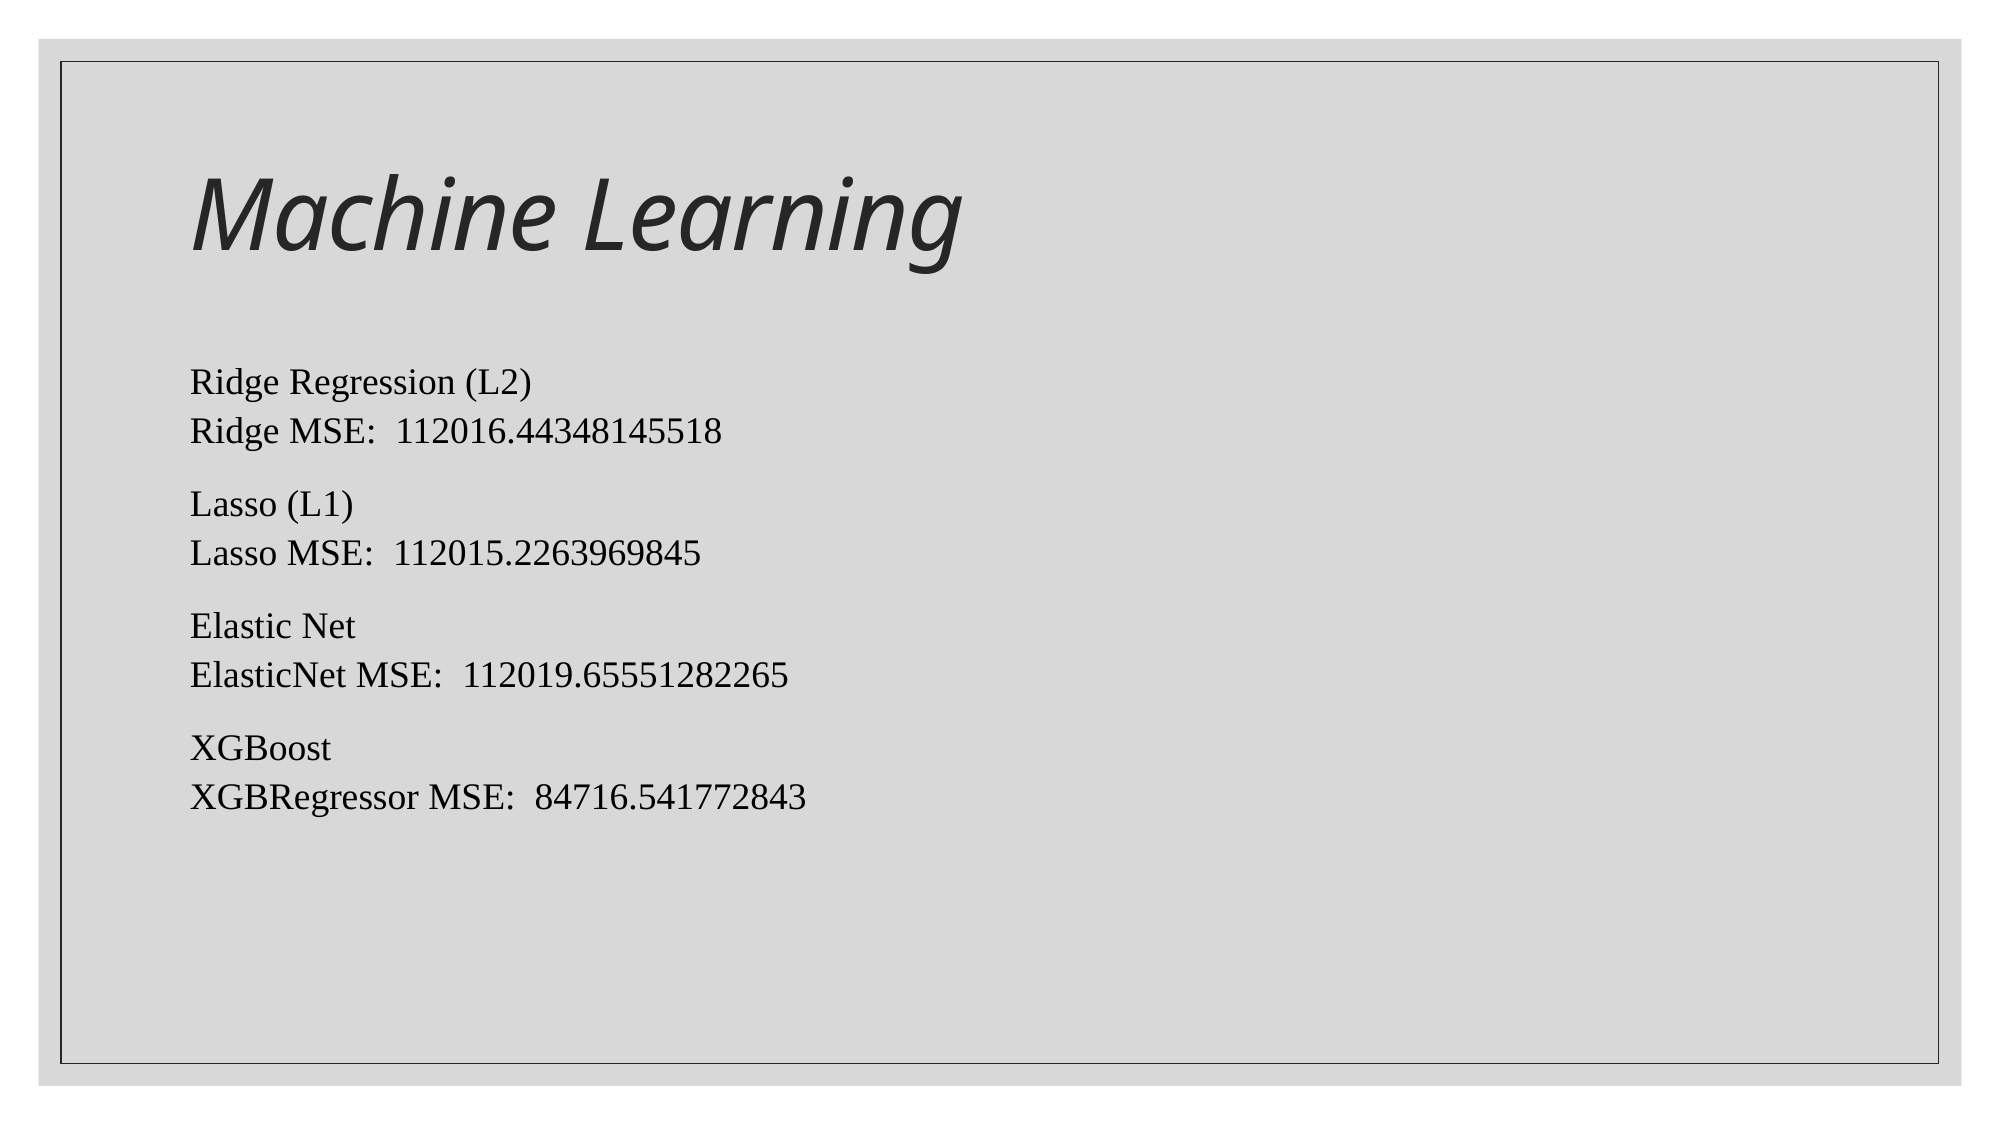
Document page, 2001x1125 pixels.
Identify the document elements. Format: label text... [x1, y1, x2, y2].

list Ridge Regression (L2) Ridge MSE: 112016.44348145518 Lasso (L1) Lasso MSE: 112015.2263969845 Elastic Net ElasticNet MSE: 112019.65551282265 XGBoost XGBRegressor MSE: 84716.541772843 [174, 345, 1825, 977]
title Machine Learning [174, 105, 1825, 331]
